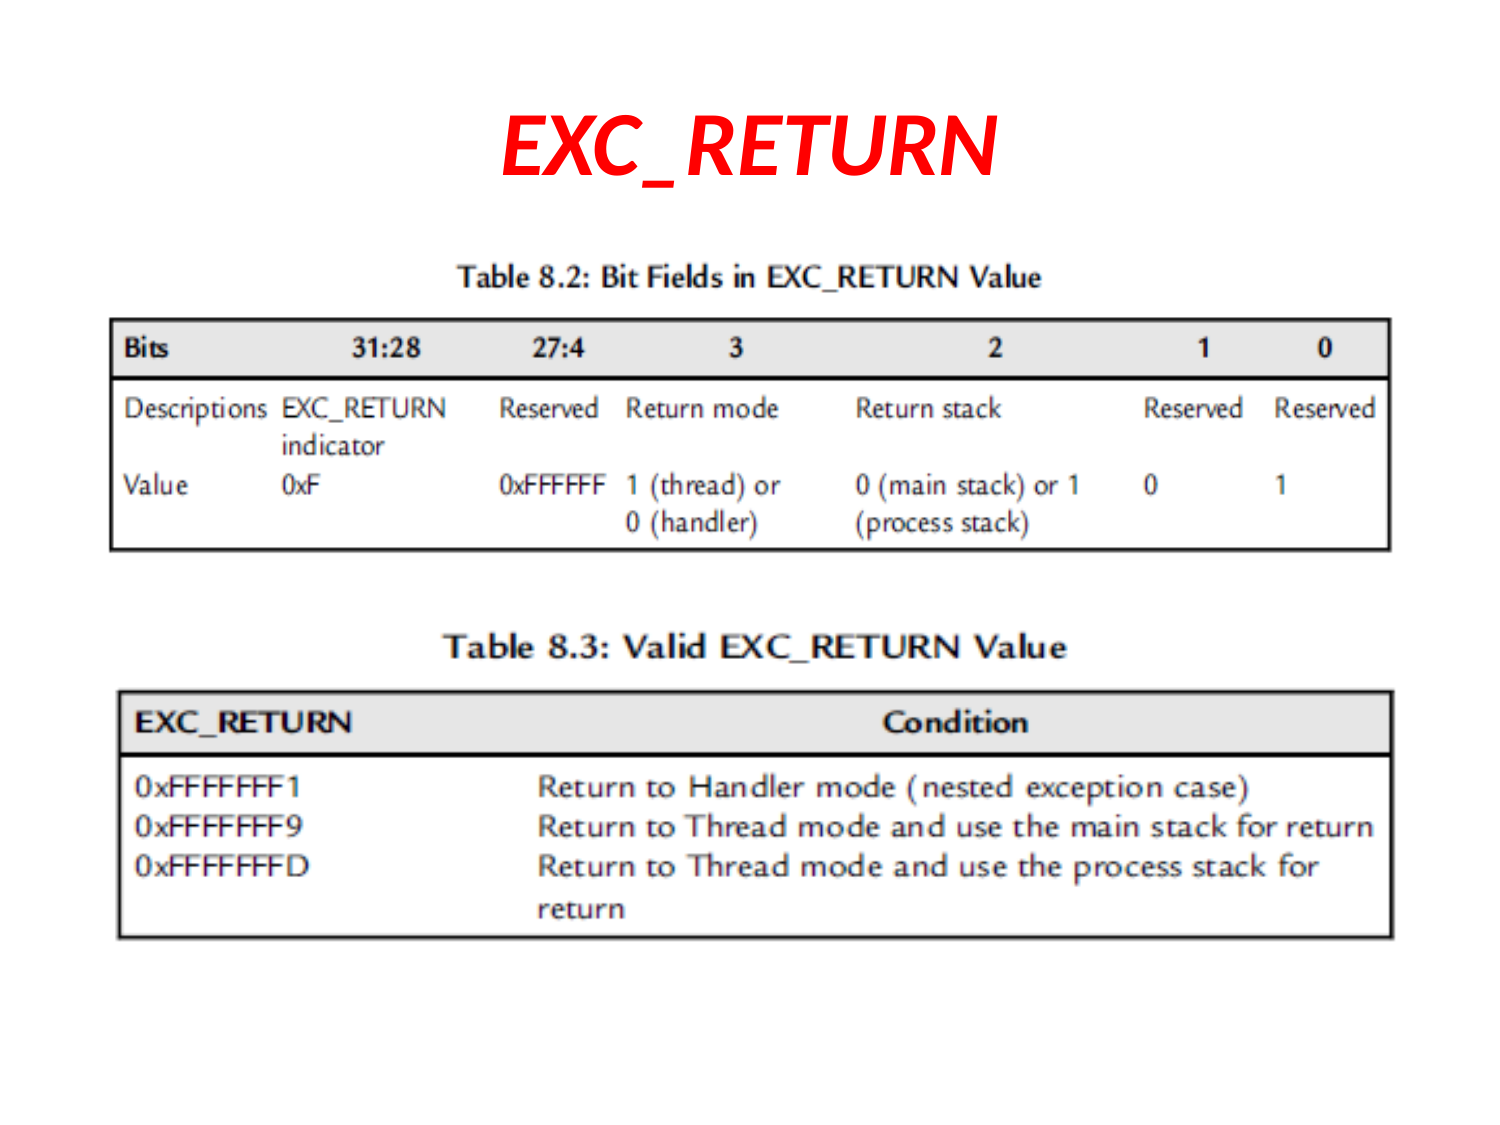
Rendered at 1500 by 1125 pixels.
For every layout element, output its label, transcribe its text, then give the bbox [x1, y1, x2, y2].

picture [62, 587, 1463, 996]
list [87, 237, 1438, 585]
title EXC_RETURN [75, 45, 1425, 233]
